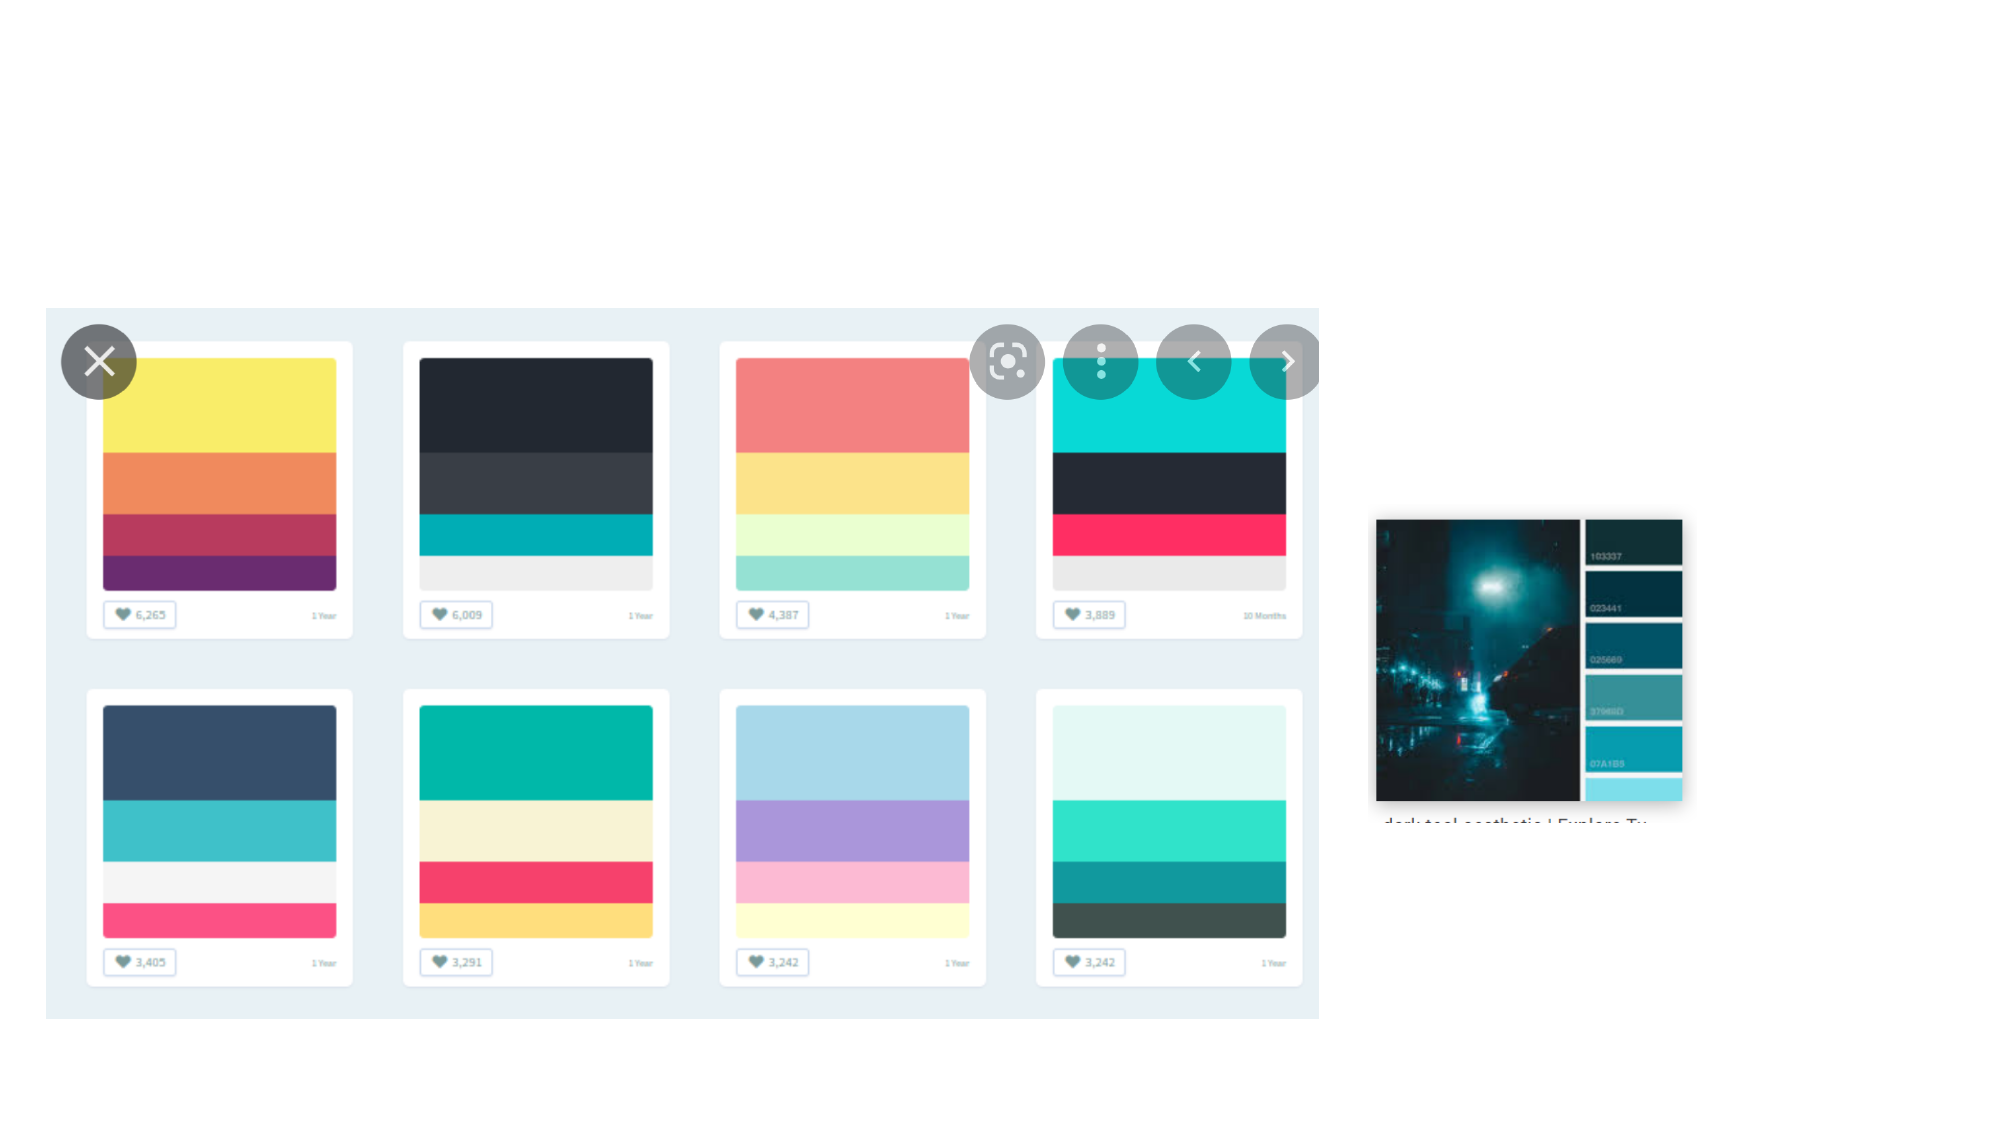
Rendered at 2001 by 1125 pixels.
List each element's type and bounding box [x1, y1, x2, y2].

picture [1368, 504, 1697, 824]
picture [46, 308, 1319, 1019]
